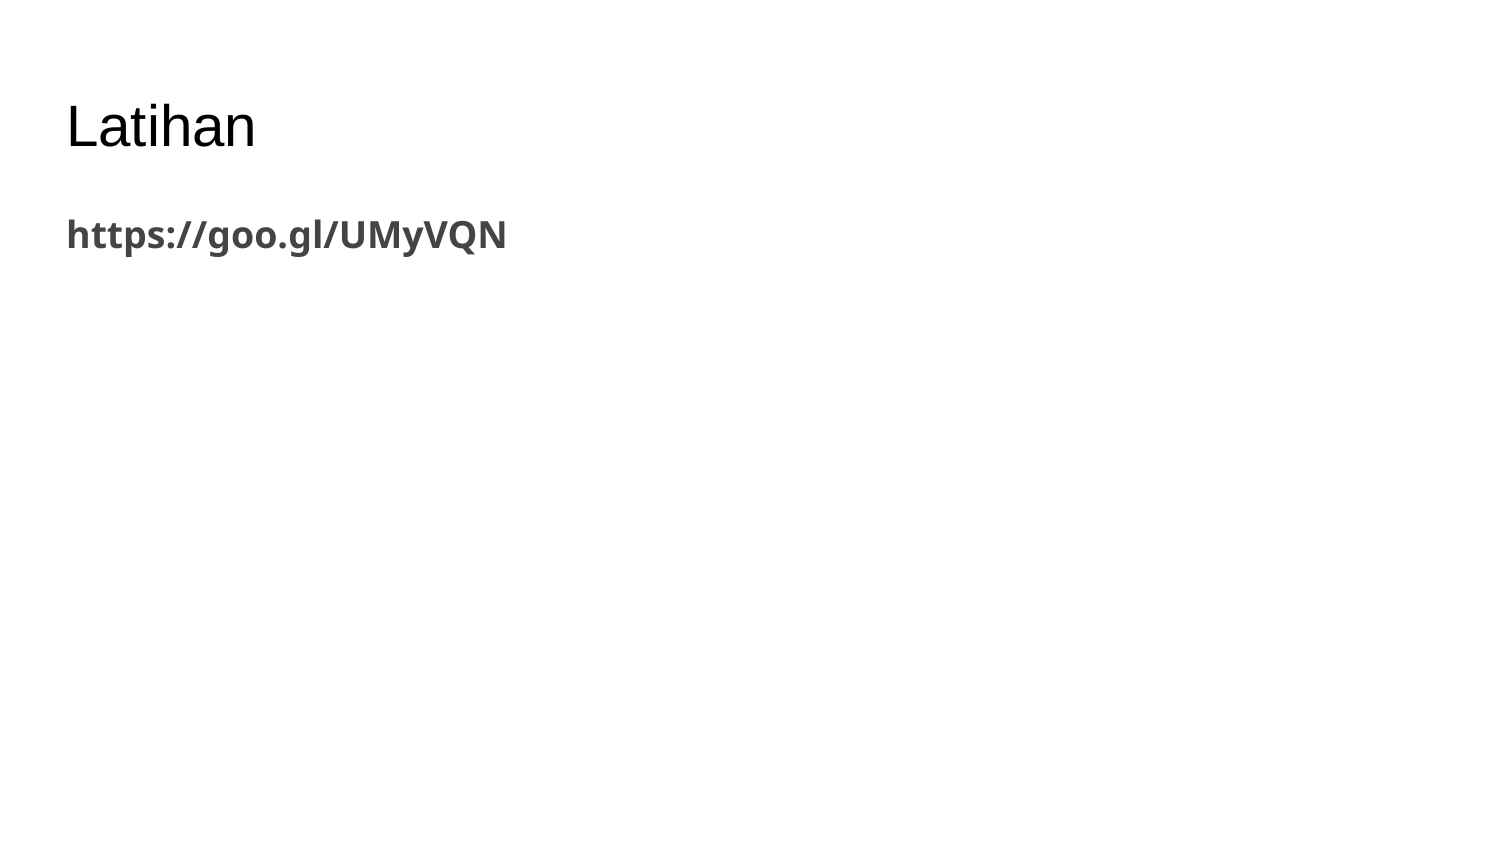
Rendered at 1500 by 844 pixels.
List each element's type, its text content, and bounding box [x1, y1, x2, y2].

list https://goo.gl/UMyVQN [51, 189, 1449, 750]
title Latihan [51, 72, 1449, 167]
